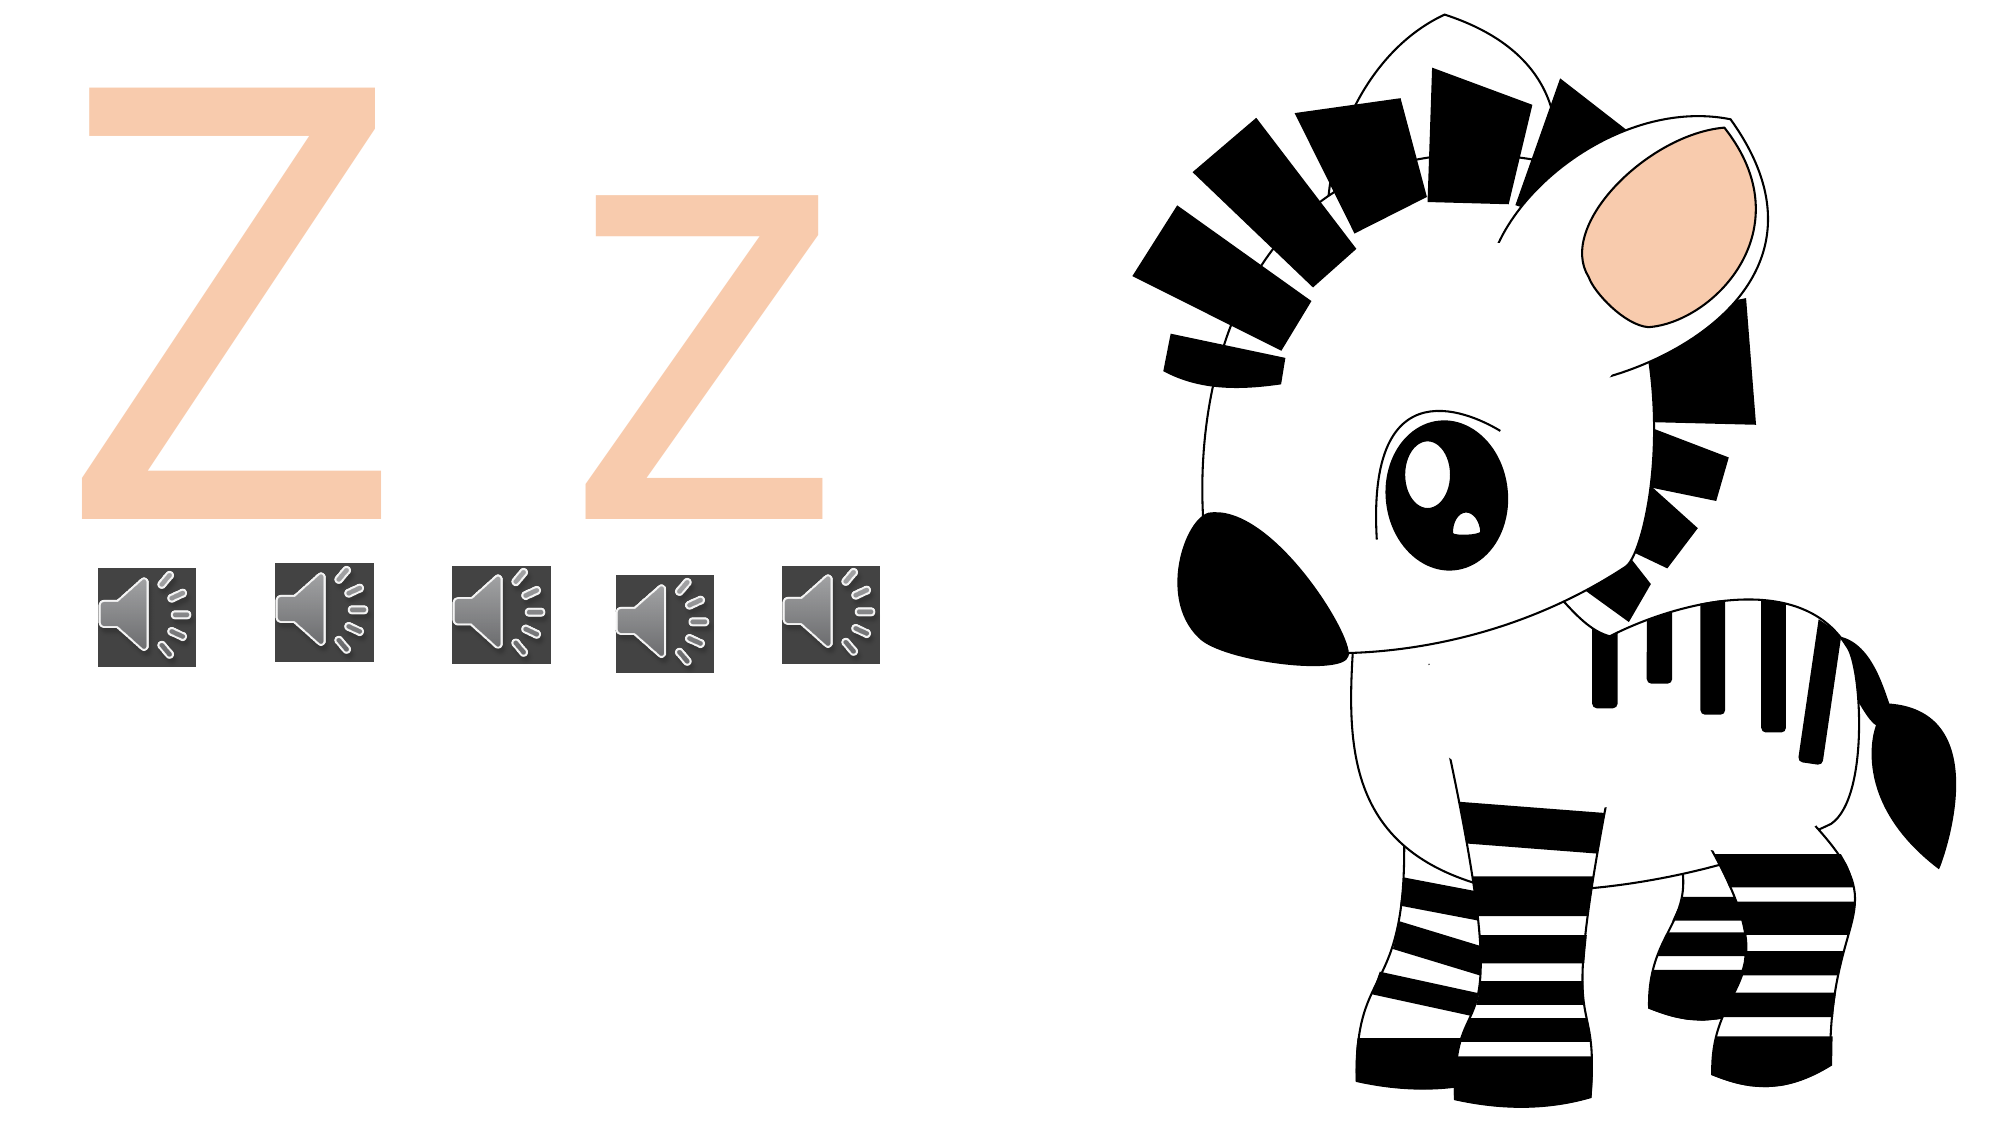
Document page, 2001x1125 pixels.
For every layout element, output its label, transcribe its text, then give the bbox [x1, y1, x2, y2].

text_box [1142, 17, 1956, 1107]
picture [615, 574, 716, 675]
picture [97, 567, 198, 668]
text_box Z z [44, 0, 1219, 648]
picture [274, 562, 375, 663]
picture [451, 565, 552, 665]
picture [781, 564, 882, 665]
